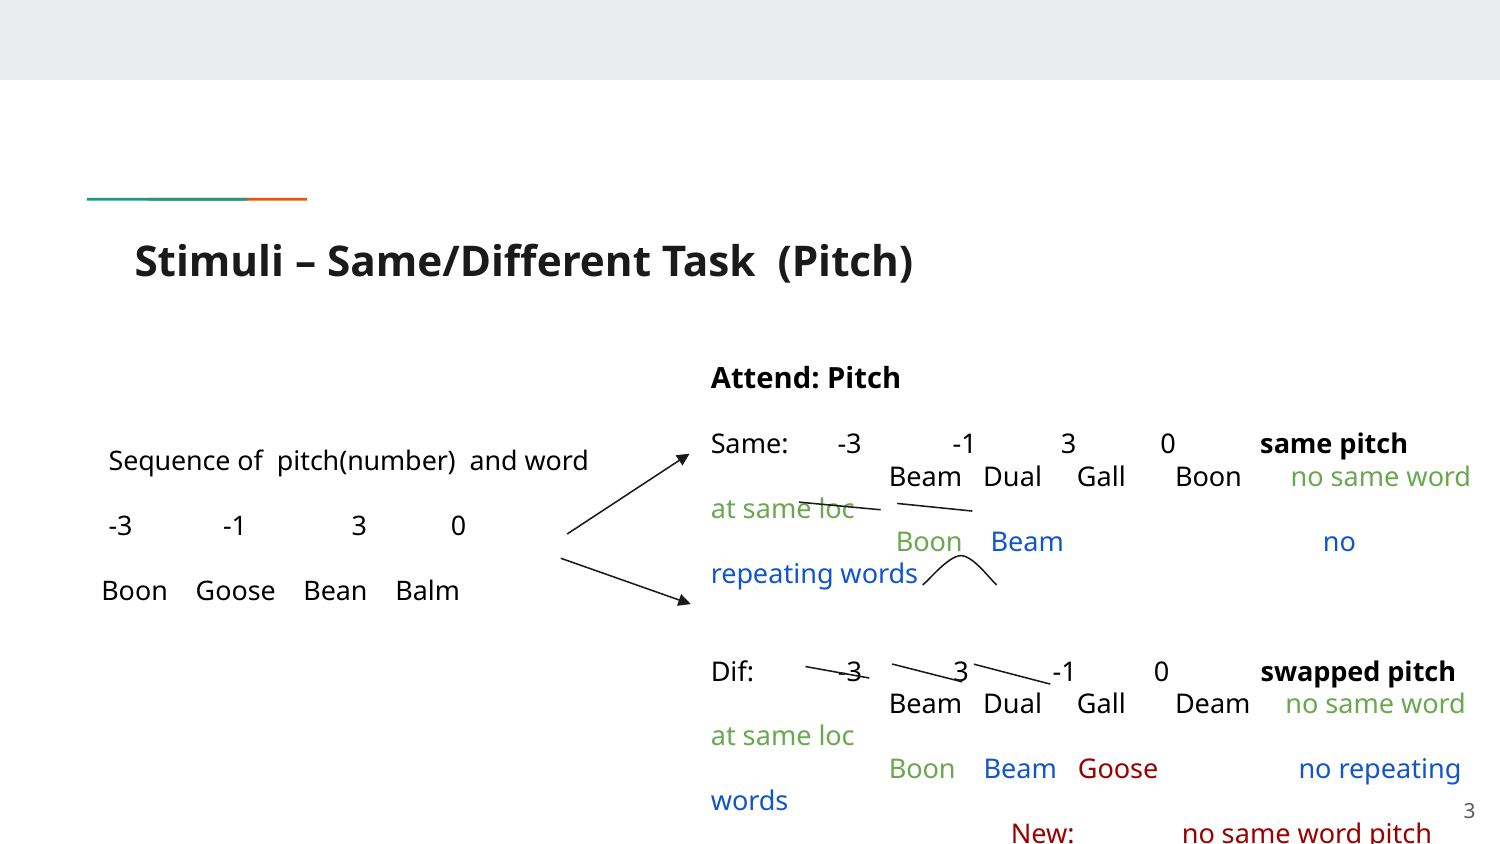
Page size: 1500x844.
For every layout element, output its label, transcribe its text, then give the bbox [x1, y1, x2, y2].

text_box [566, 453, 690, 535]
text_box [897, 503, 973, 512]
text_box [560, 557, 691, 605]
slide_number ‹#› [1400, 779, 1491, 844]
list Sequence of pitch(number) and word -3 -1 3 0 Boon Goose Bean Balm [86, 421, 608, 653]
title Stimuli – Same/Different Task (Pitch) [119, 216, 1381, 305]
text_box [922, 555, 997, 585]
text_box Attend: Pitch Same: -3 -1 3 0 same pitch Beam Dual Gall Boon no same word at same loc Boon Beam no repeating words Dif: -3 3 -1 0 swapped pitch Beam Dual Gall Deam no same word at same loc Boon Beam Goose no repeating words New: no same word pitch pair at switched position [695, 344, 1493, 844]
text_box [973, 663, 1051, 685]
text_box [805, 666, 870, 679]
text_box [891, 663, 963, 683]
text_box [798, 501, 881, 510]
